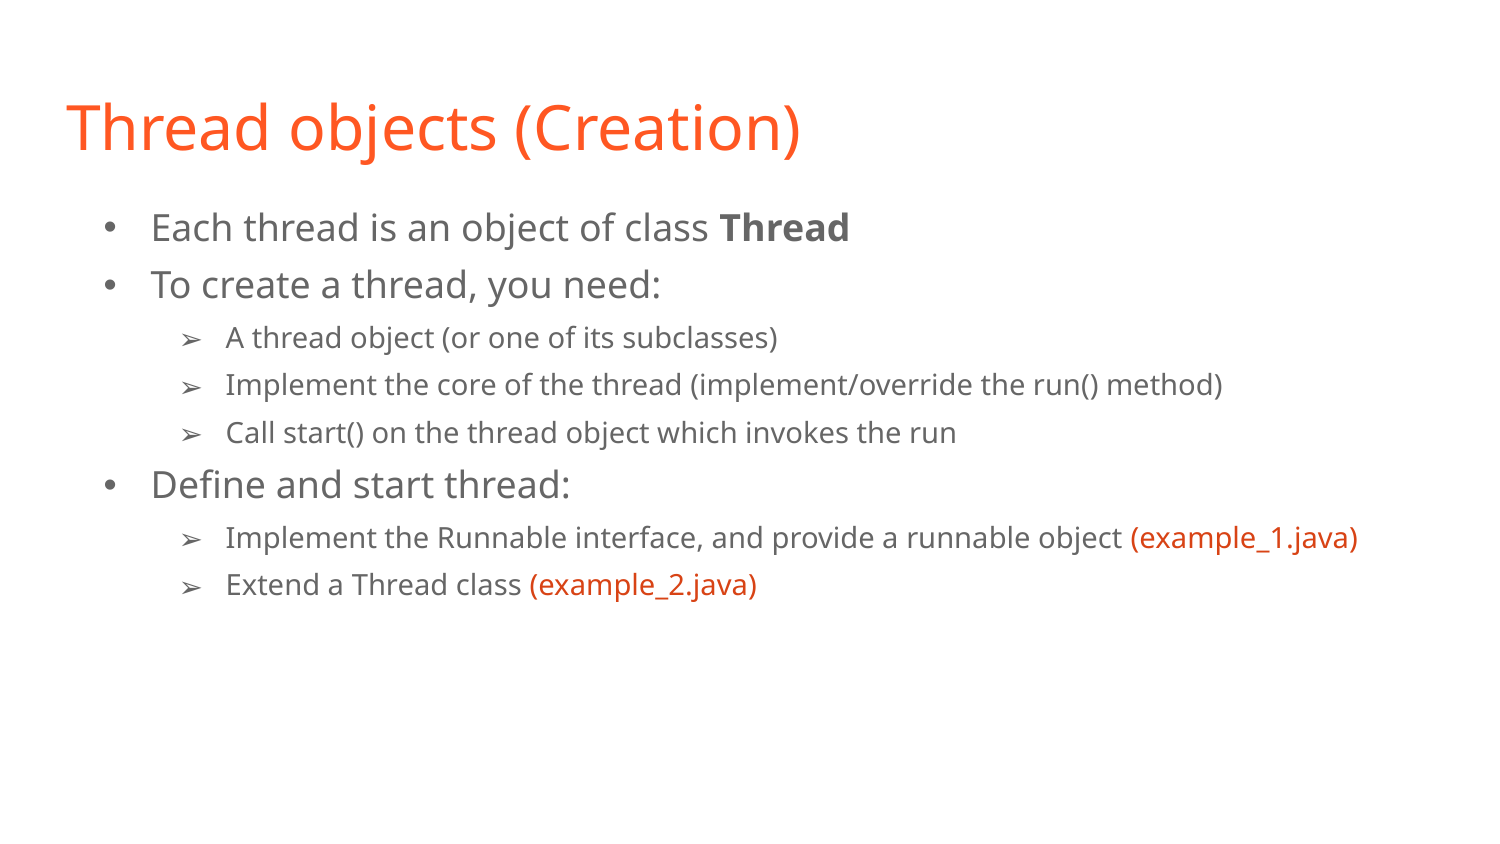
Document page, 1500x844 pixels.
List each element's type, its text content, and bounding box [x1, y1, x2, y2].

title Thread objects (Creation) [51, 72, 1449, 167]
list Each thread is an object of class Thread To create a thread, you need: A thread object (or one of its subclasses) Implement the core of the thread (implement/override the run() method) Call start() on the thread object which invokes the run Define and start thread: Implement the Runnable interface, and provide a runnable object (example_1.java) Extend a Thread class (example_2.java) [51, 189, 1449, 750]
